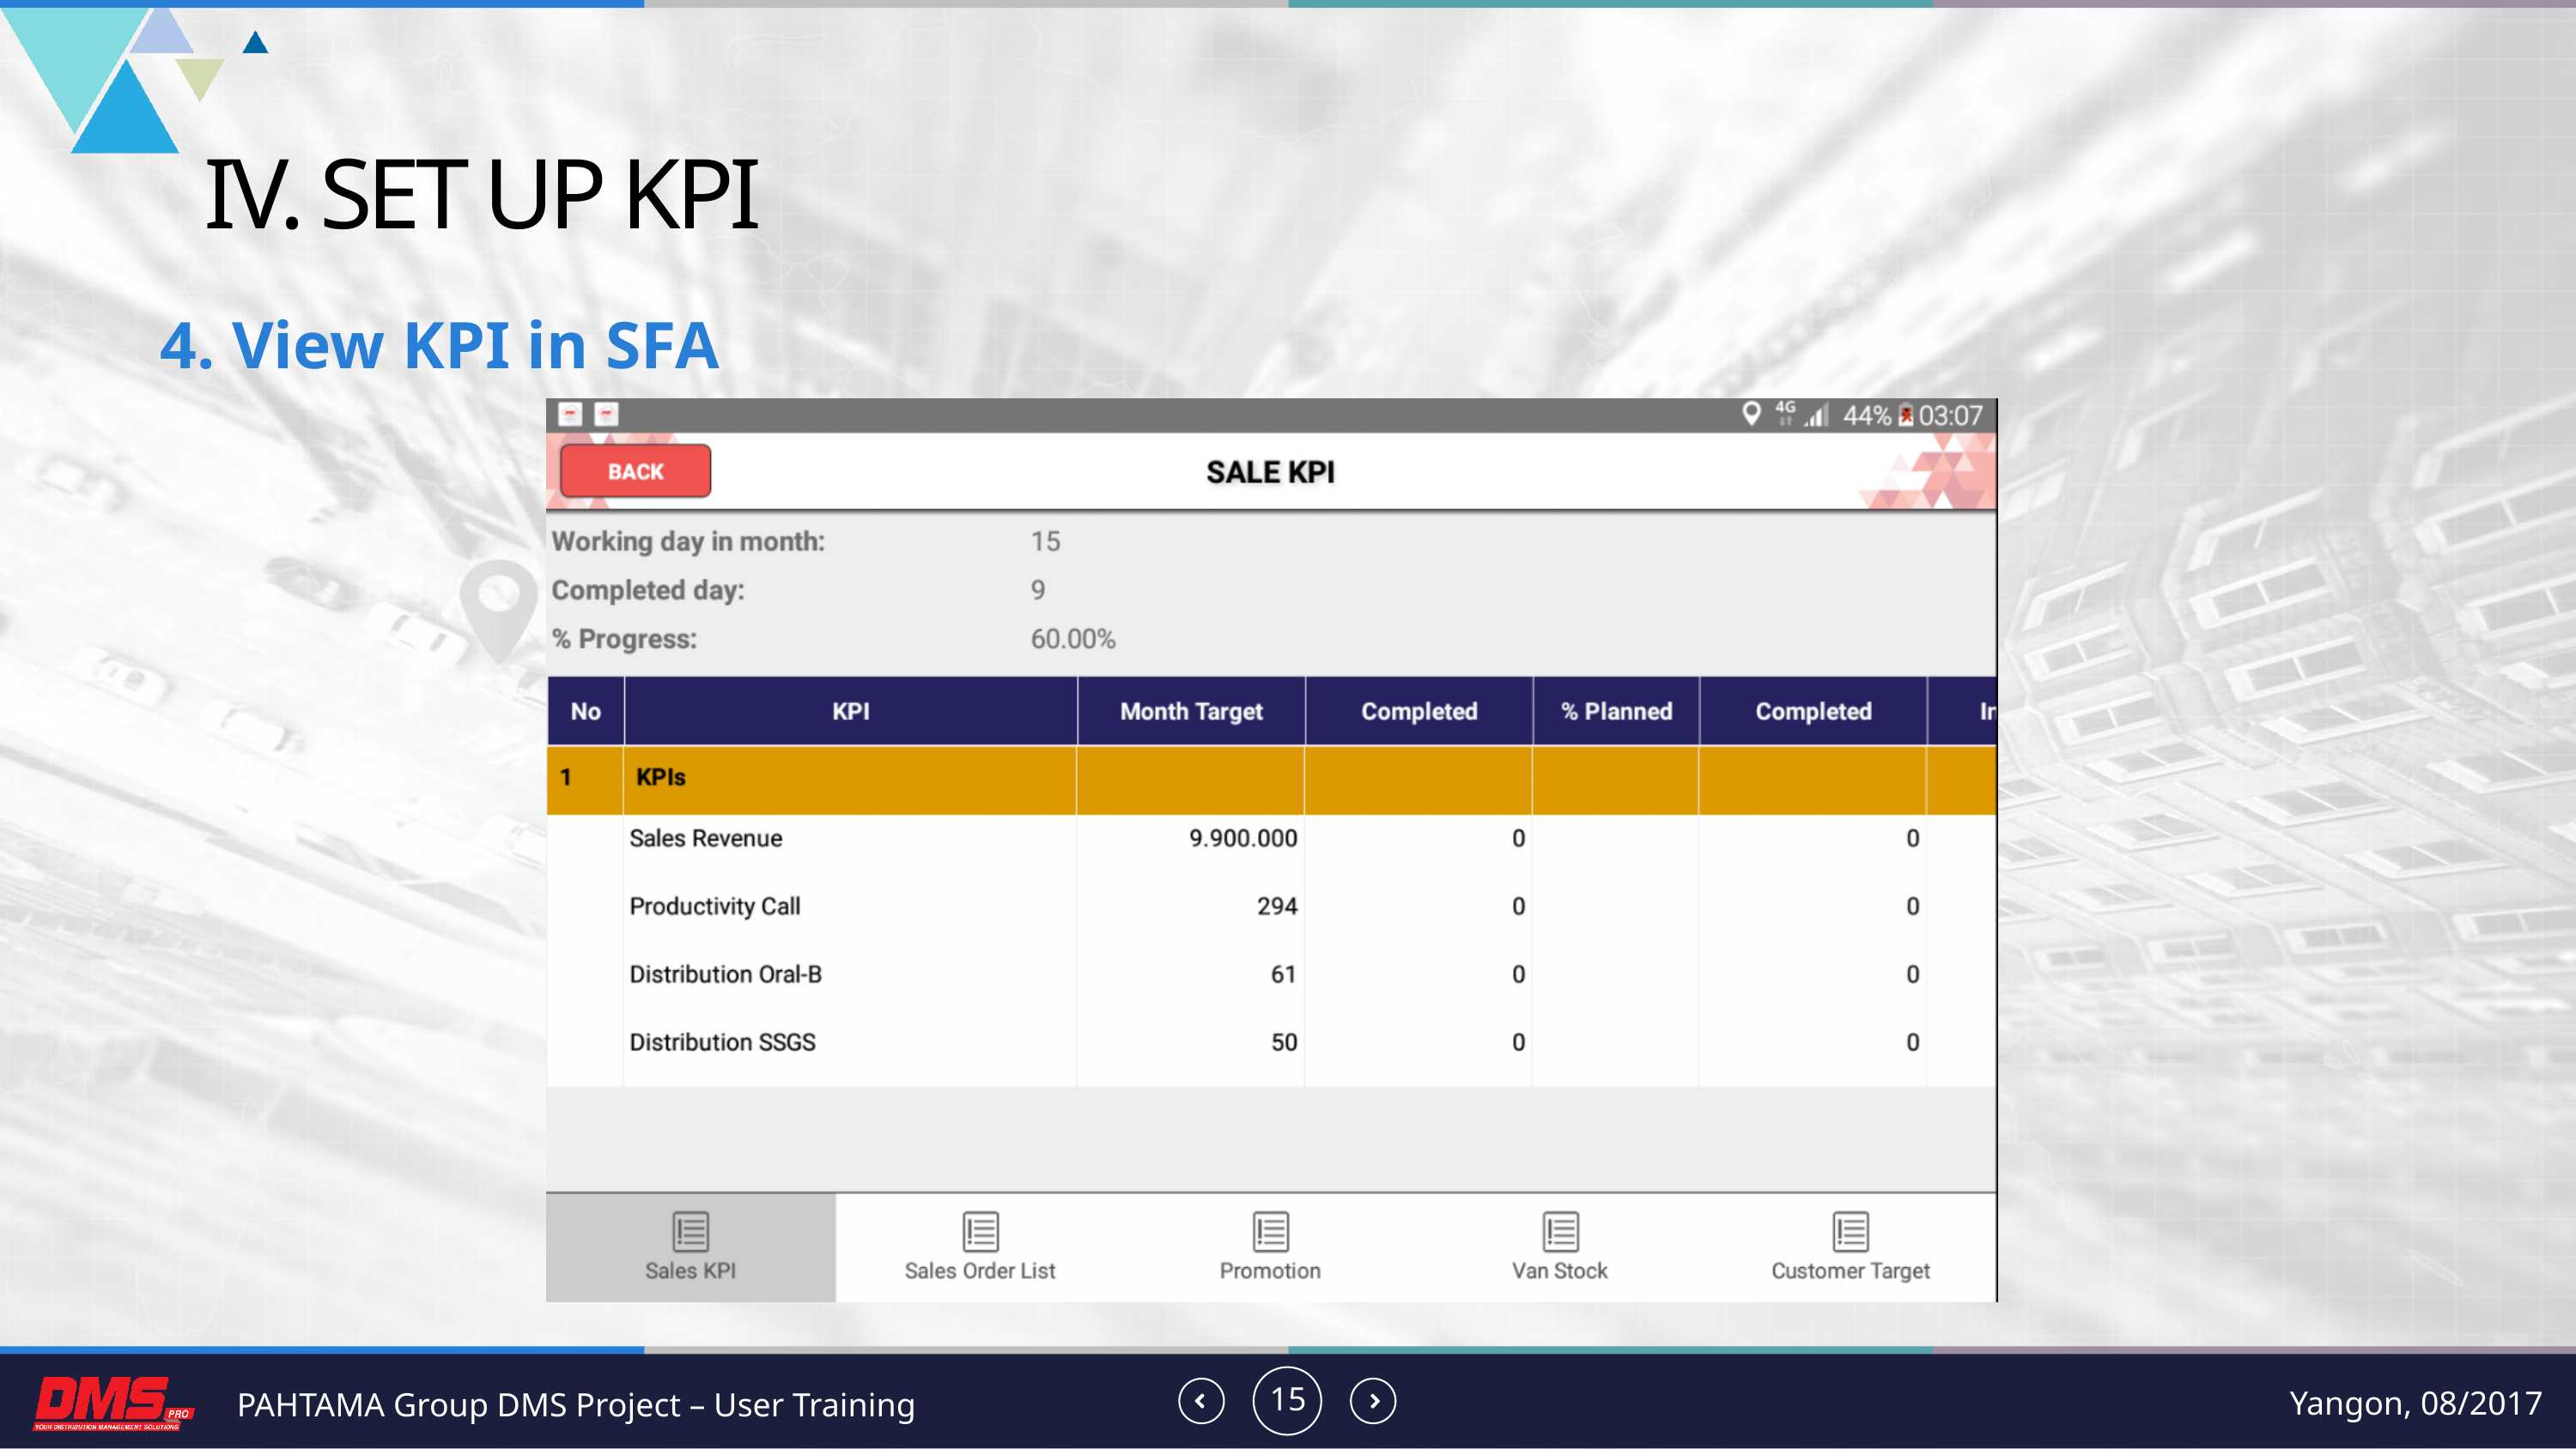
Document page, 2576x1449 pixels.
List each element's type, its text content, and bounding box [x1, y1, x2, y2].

text_box [46, 236, 2498, 1308]
picture [32, 1377, 195, 1431]
text_box IV. SET UP KPI [204, 126, 2576, 254]
text_box 4. View KPI in SFA [44, 256, 2496, 392]
picture [545, 398, 1998, 1302]
picture [0, 8, 2576, 1346]
